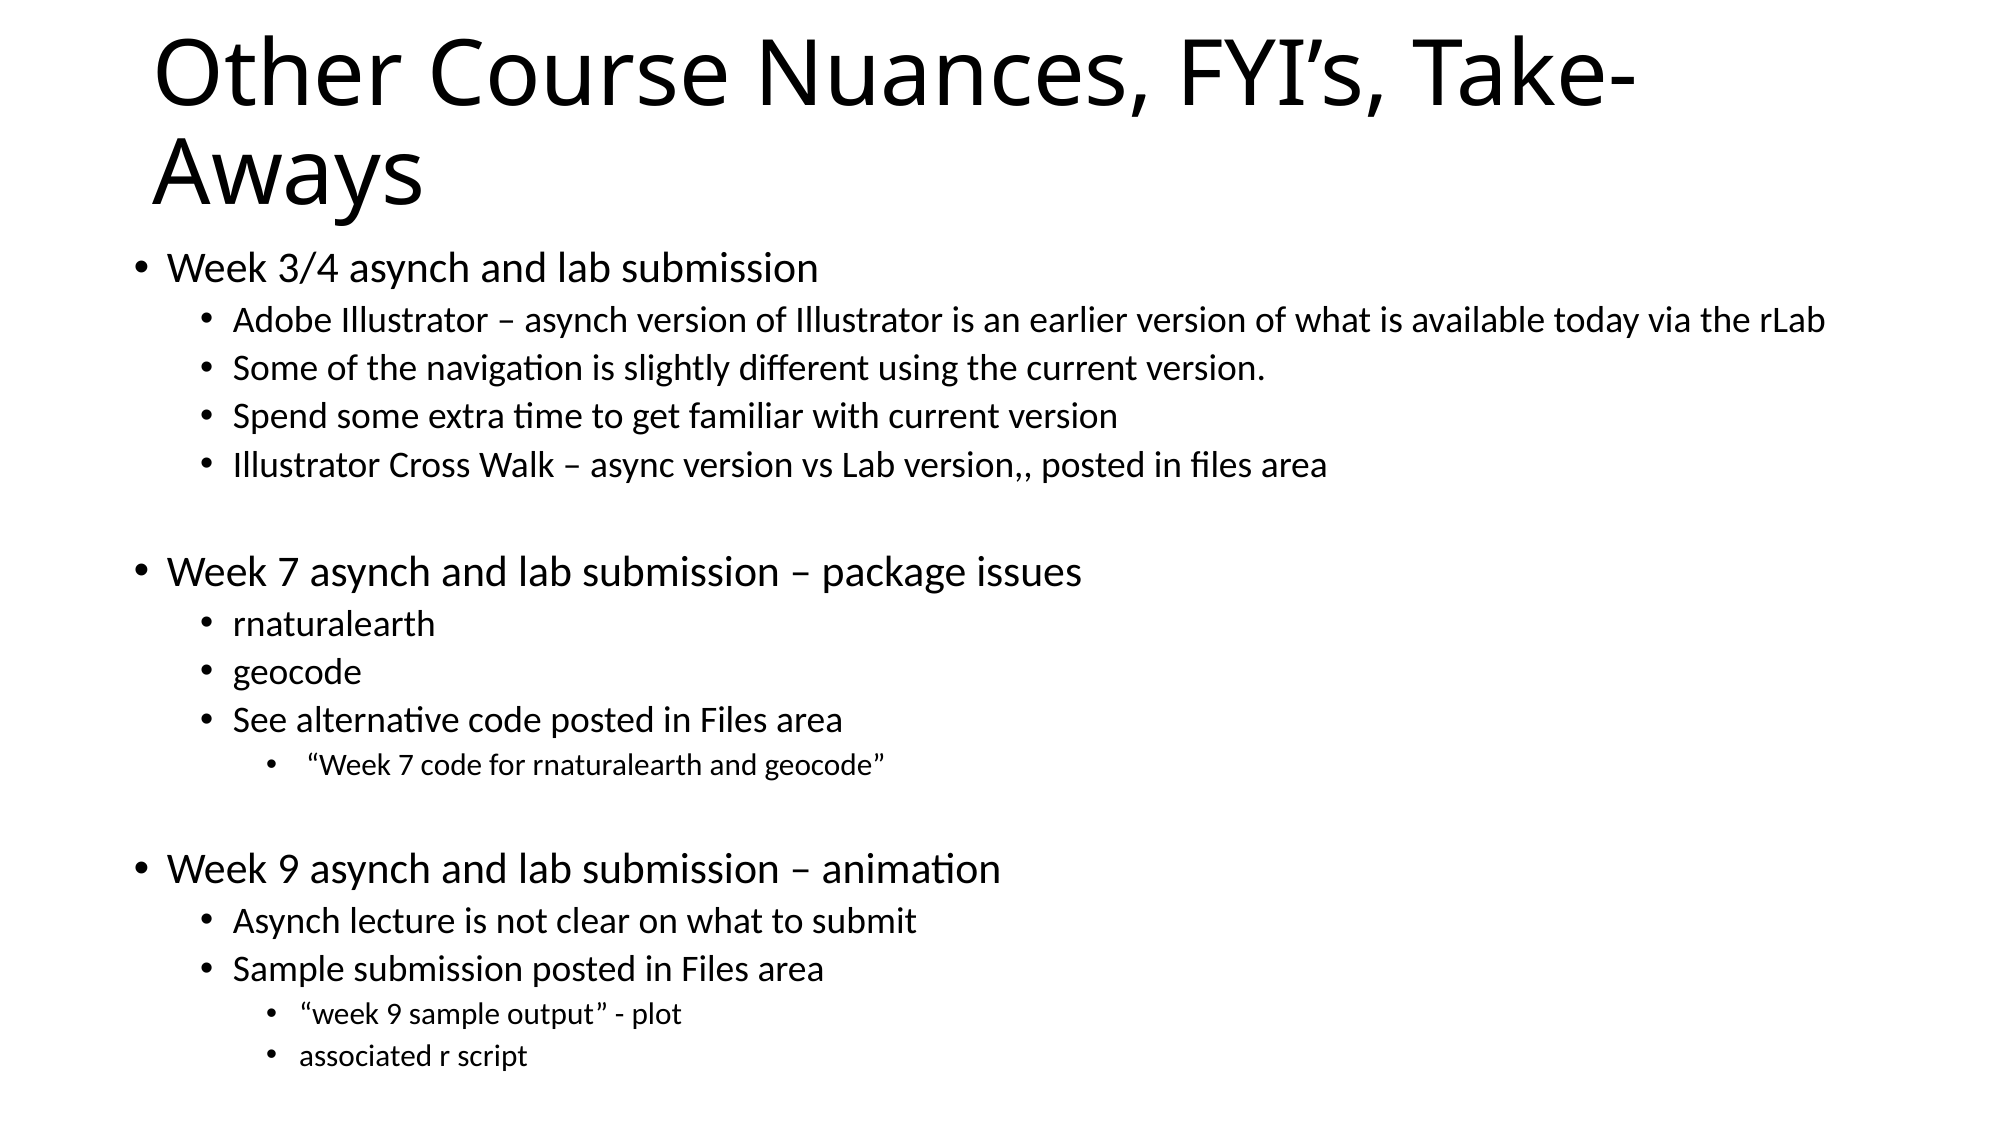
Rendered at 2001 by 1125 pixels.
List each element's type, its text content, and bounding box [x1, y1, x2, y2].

list Week 3/4 asynch and lab submission Adobe Illustrator – asynch version of Illustrator is an earlier version of what is available today via the rLab Some of the navigation is slightly different using the current version. Spend some extra time to get familiar with current version Illustrator Cross Walk – async version vs Lab version,, posted in files area Week 7 asynch and lab submission – package issues rnaturalearth geocode See alternative code posted in Files area “Week 7 code for rnaturalearth and geocode” Week 9 asynch and lab submission – animation Asynch lecture is not clear on what to submit Sample submission posted in Files area “week 9 sample output” - plot associated r script [118, 237, 1952, 1085]
title Other Course Nuances, FYI’s, Take-Aways [137, 59, 1863, 191]
